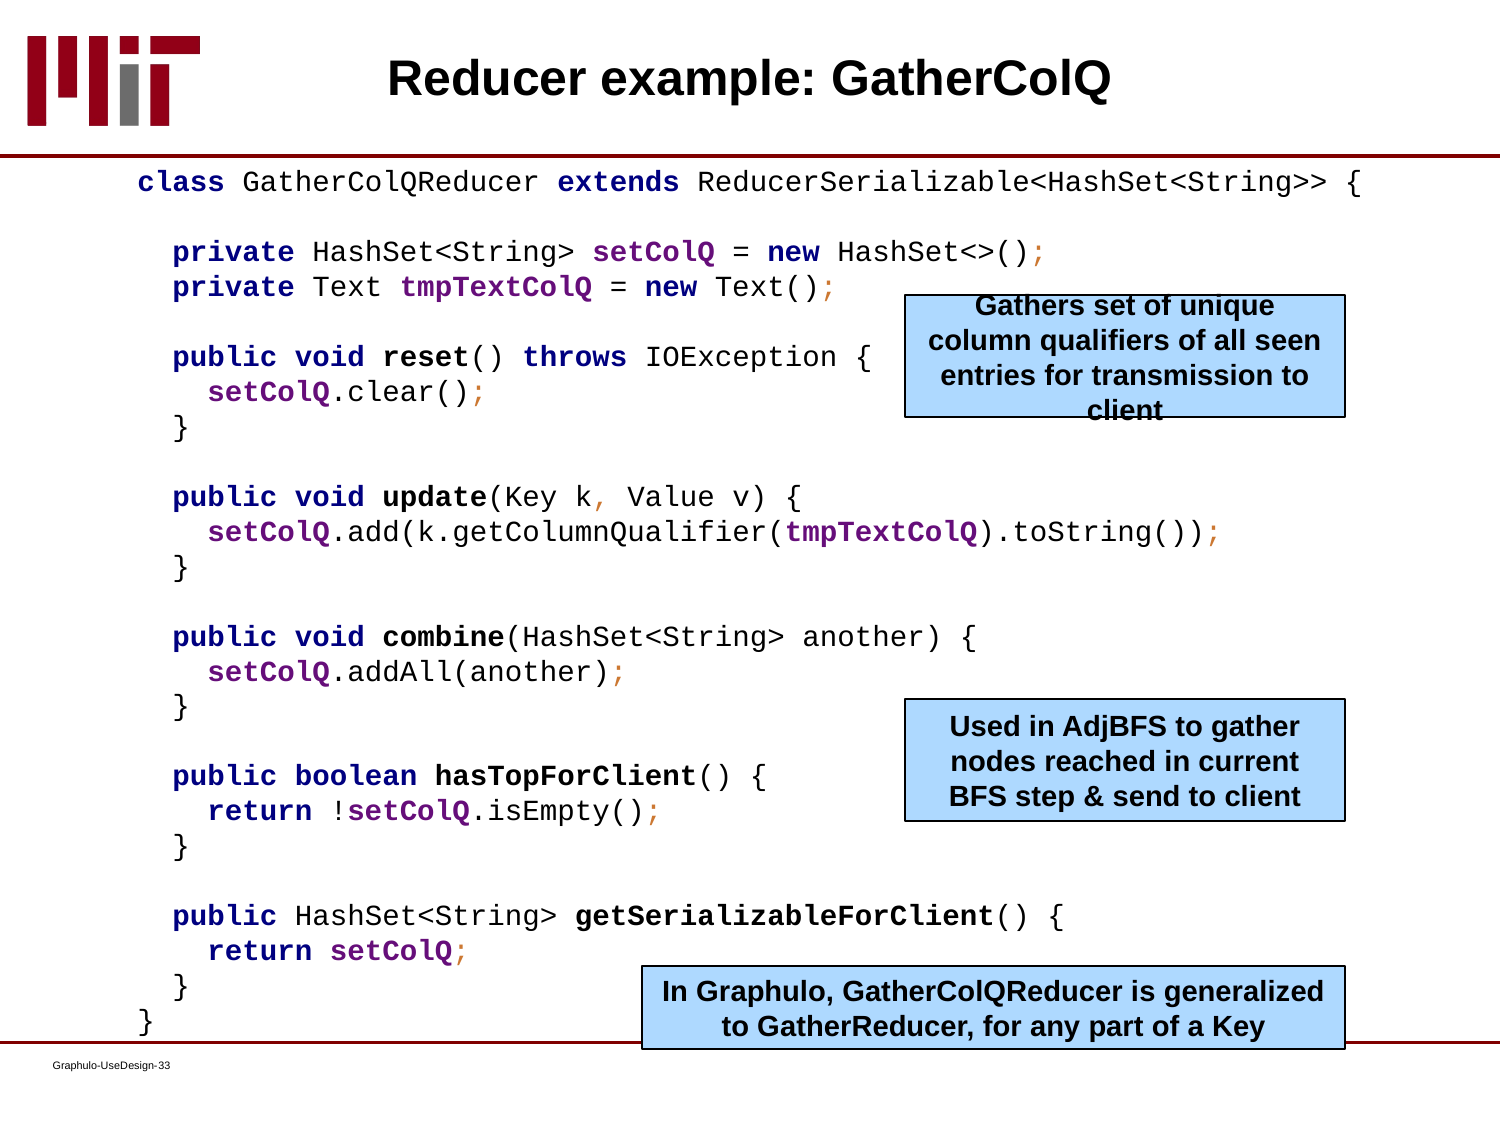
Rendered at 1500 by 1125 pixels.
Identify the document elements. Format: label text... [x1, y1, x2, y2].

picture [23, 31, 154, 134]
text_box In Graphulo, GatherColQReducer is generalized to GatherReducer, for any part of a Key [642, 966, 1346, 1049]
text_box Gathers set of unique column qualifiers of all seen entries for transmission to client [904, 295, 1346, 418]
title Reducer example: GatherColQ [154, 16, 1346, 151]
text_box class GatherColQReducer extends ReducerSerializable<HashSet<String>> { private HashSet<String> setColQ = new HashSet<>(); private Text tmpTextColQ = new Text(); public void reset() throws IOException { setColQ.clear(); } public void update(Key k, Value v) { setColQ.add(k.getColumnQualifier(tmpTextColQ).toString()); } public void combine(HashSet<String> another) { setColQ.addAll(another); } public boolean hasTopForClient() { return !setColQ.isEmpty(); } public HashSet<String> getSerializableForClient() { return setColQ; } } [122, 154, 1378, 1044]
text_box Used in AdjBFS to gather nodes reached in current BFS step & send to client [904, 699, 1346, 821]
